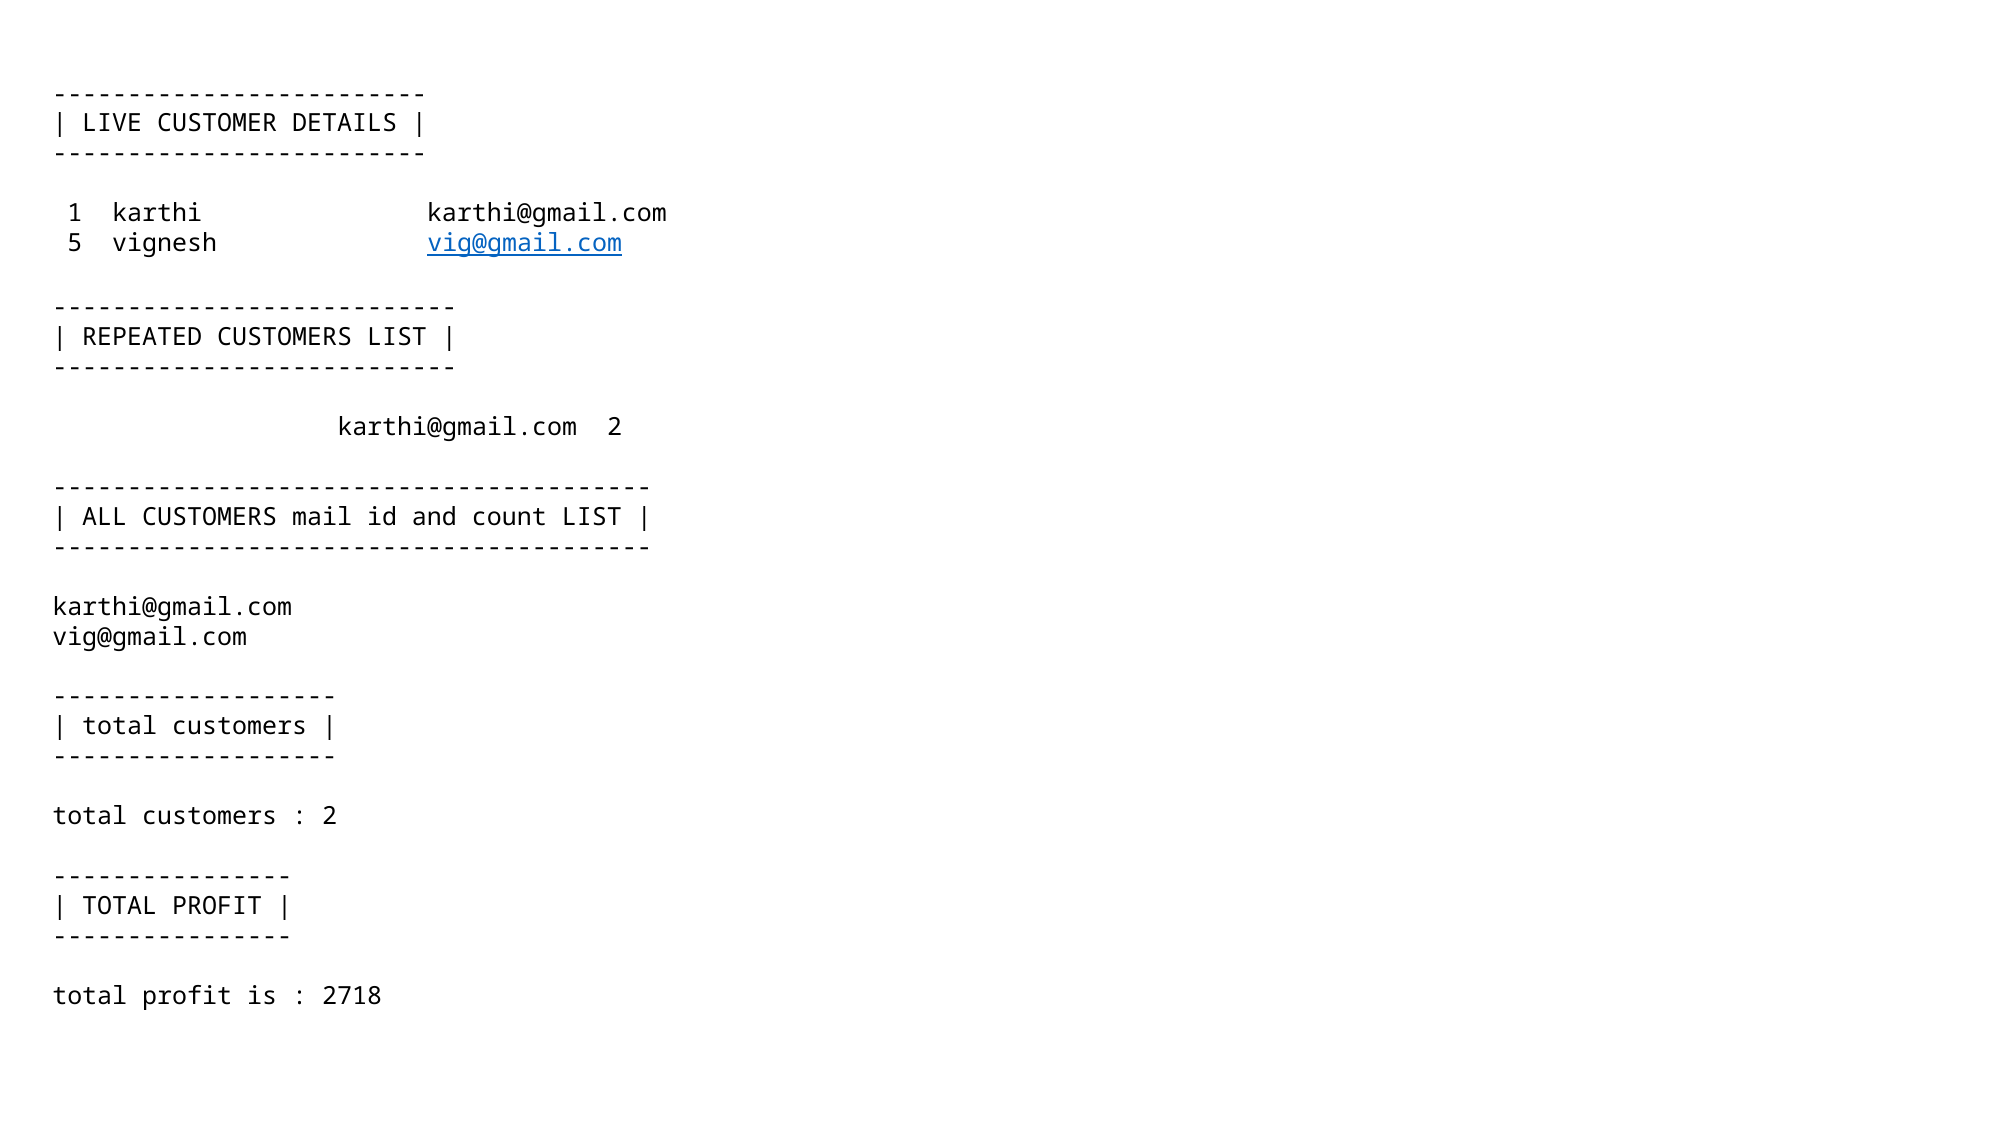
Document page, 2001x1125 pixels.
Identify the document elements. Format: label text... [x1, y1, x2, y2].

text_box ------------------------- | LIVE CUSTOMER DETAILS | ------------------------- 1 karthi karthi@gmail.com 5 vignesh vig@gmail.com --------------------------- | REPEATED CUSTOMERS LIST | --------------------------- karthi@gmail.com 2 ---------------------------------------- | ALL CUSTOMERS mail id and count LIST | ---------------------------------------- karthi@gmail.com vig@gmail.com ------------------- | total customers | ------------------- total customers : 2 ---------------- | TOTAL PROFIT | ---------------- total profit is : 2718 [37, 39, 1968, 1017]
